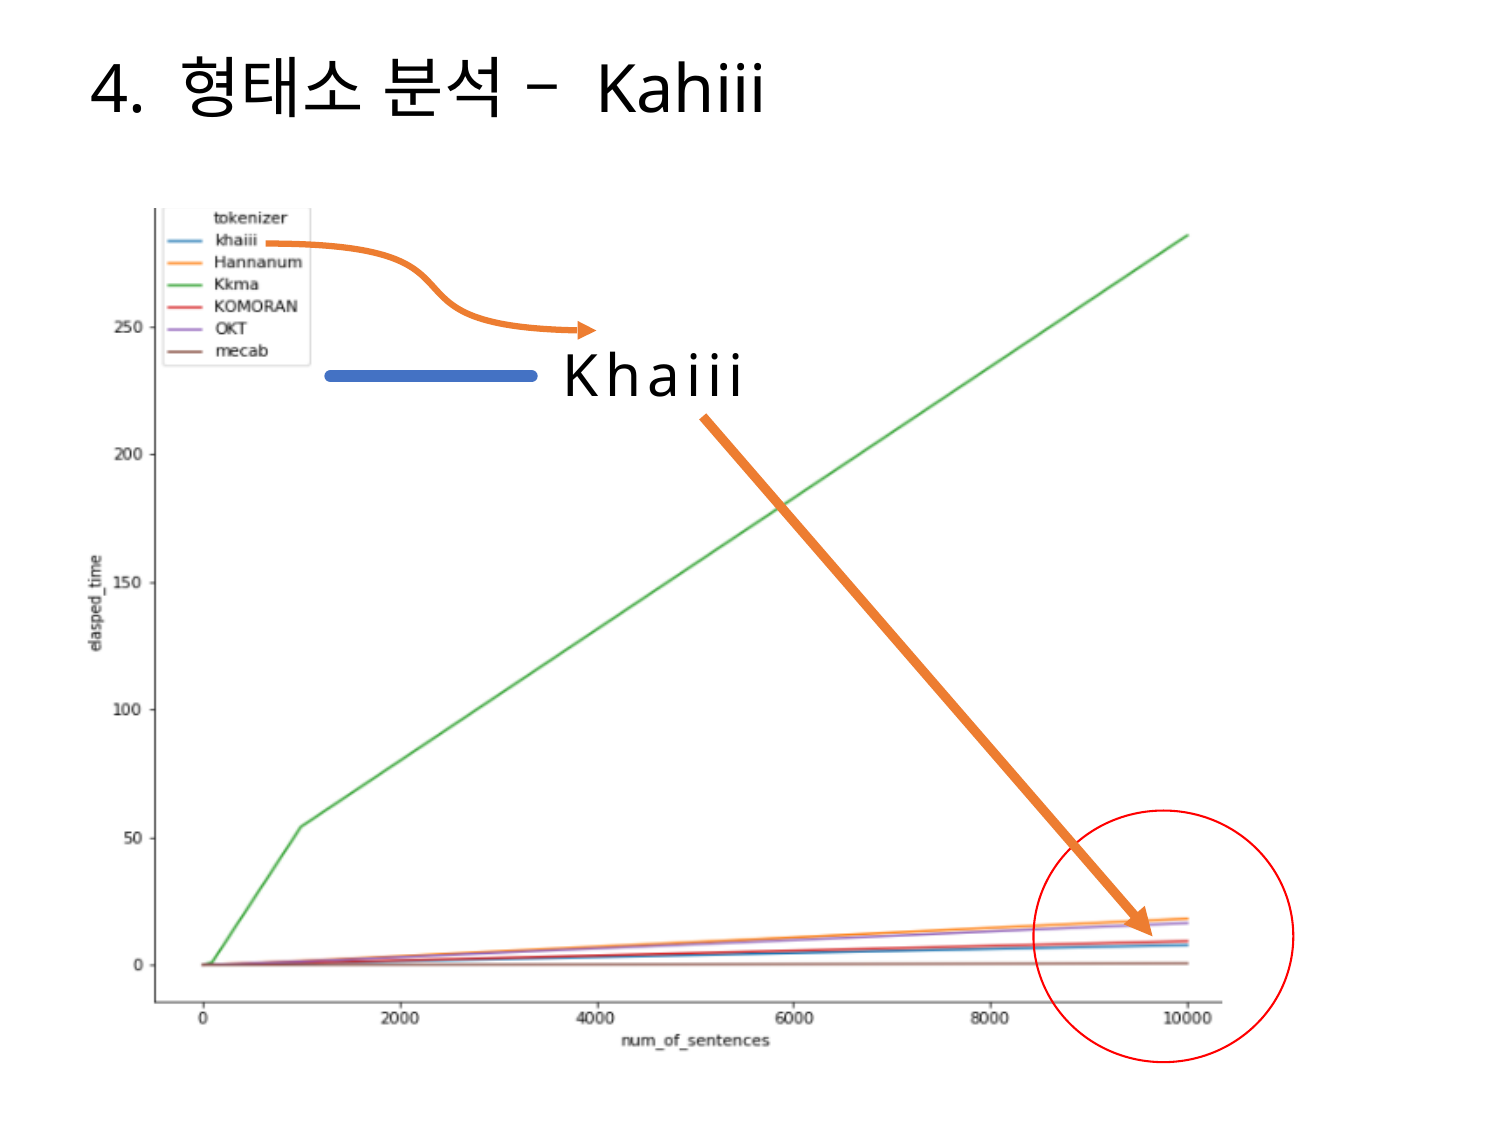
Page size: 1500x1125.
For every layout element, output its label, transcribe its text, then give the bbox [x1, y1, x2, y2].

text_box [330, 330, 750, 417]
picture [76, 208, 1223, 1063]
title 4. 형태소 분석 – Kahiii [75, 45, 1425, 138]
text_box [702, 416, 1153, 937]
text_box [1223, 823, 1295, 1050]
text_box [265, 243, 597, 331]
